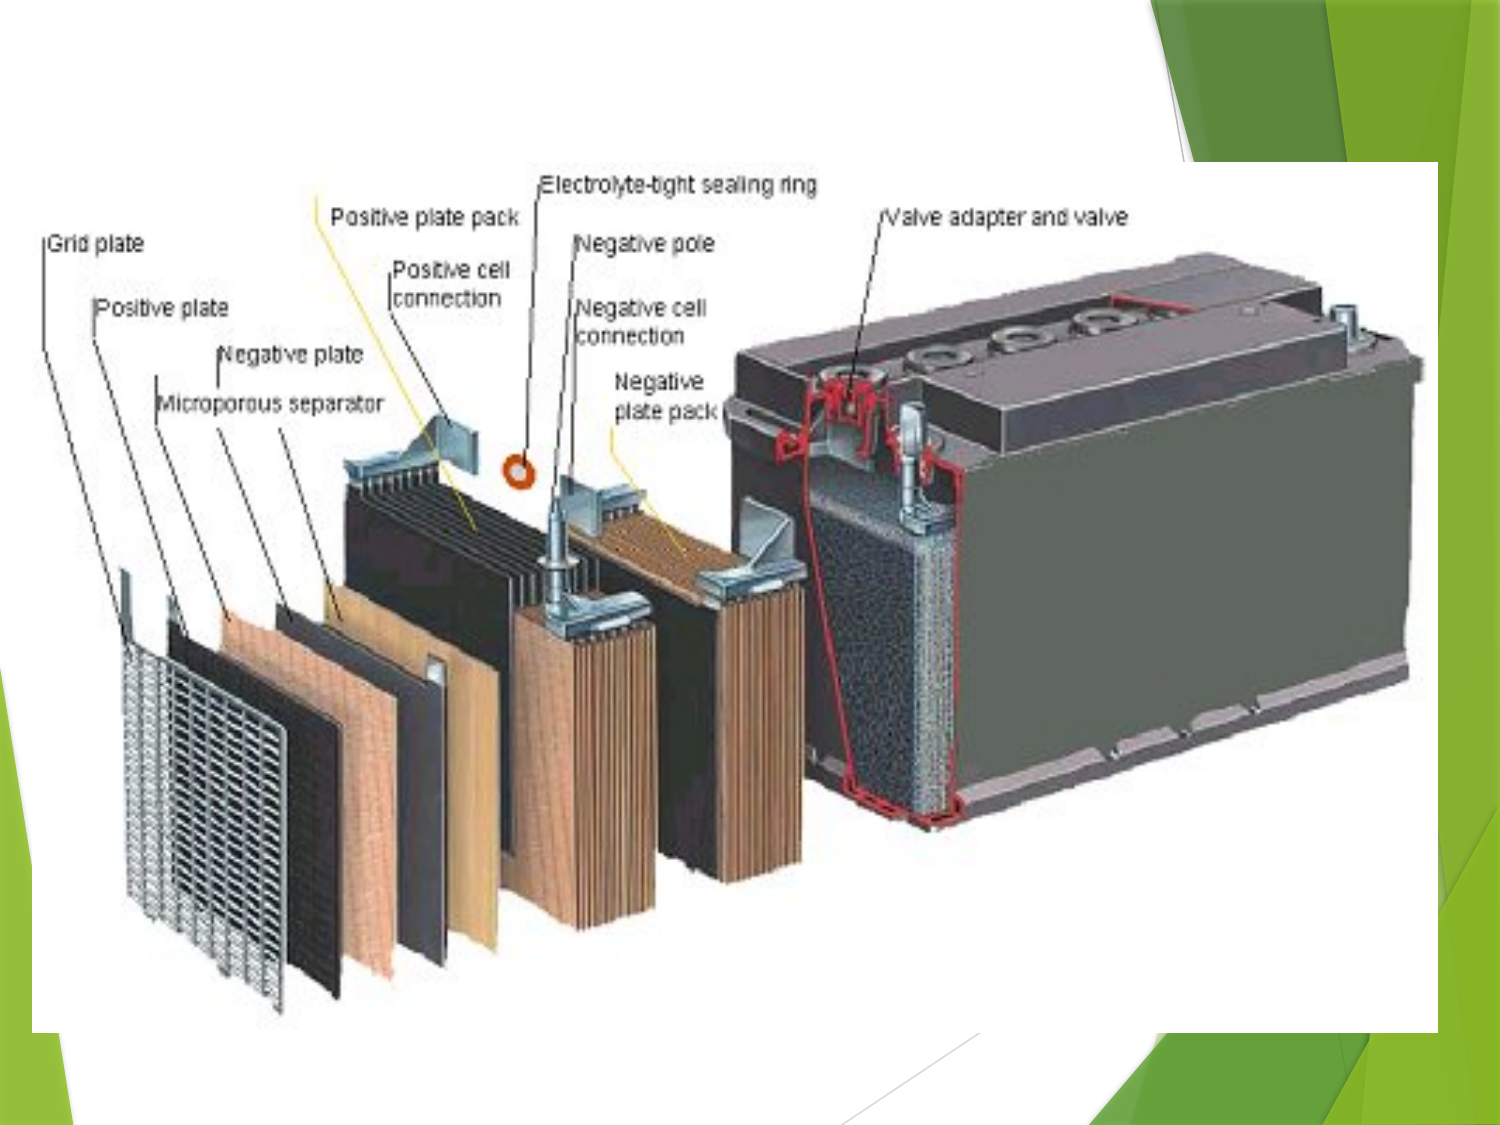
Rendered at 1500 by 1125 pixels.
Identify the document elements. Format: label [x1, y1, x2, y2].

picture [31, 161, 1439, 1034]
